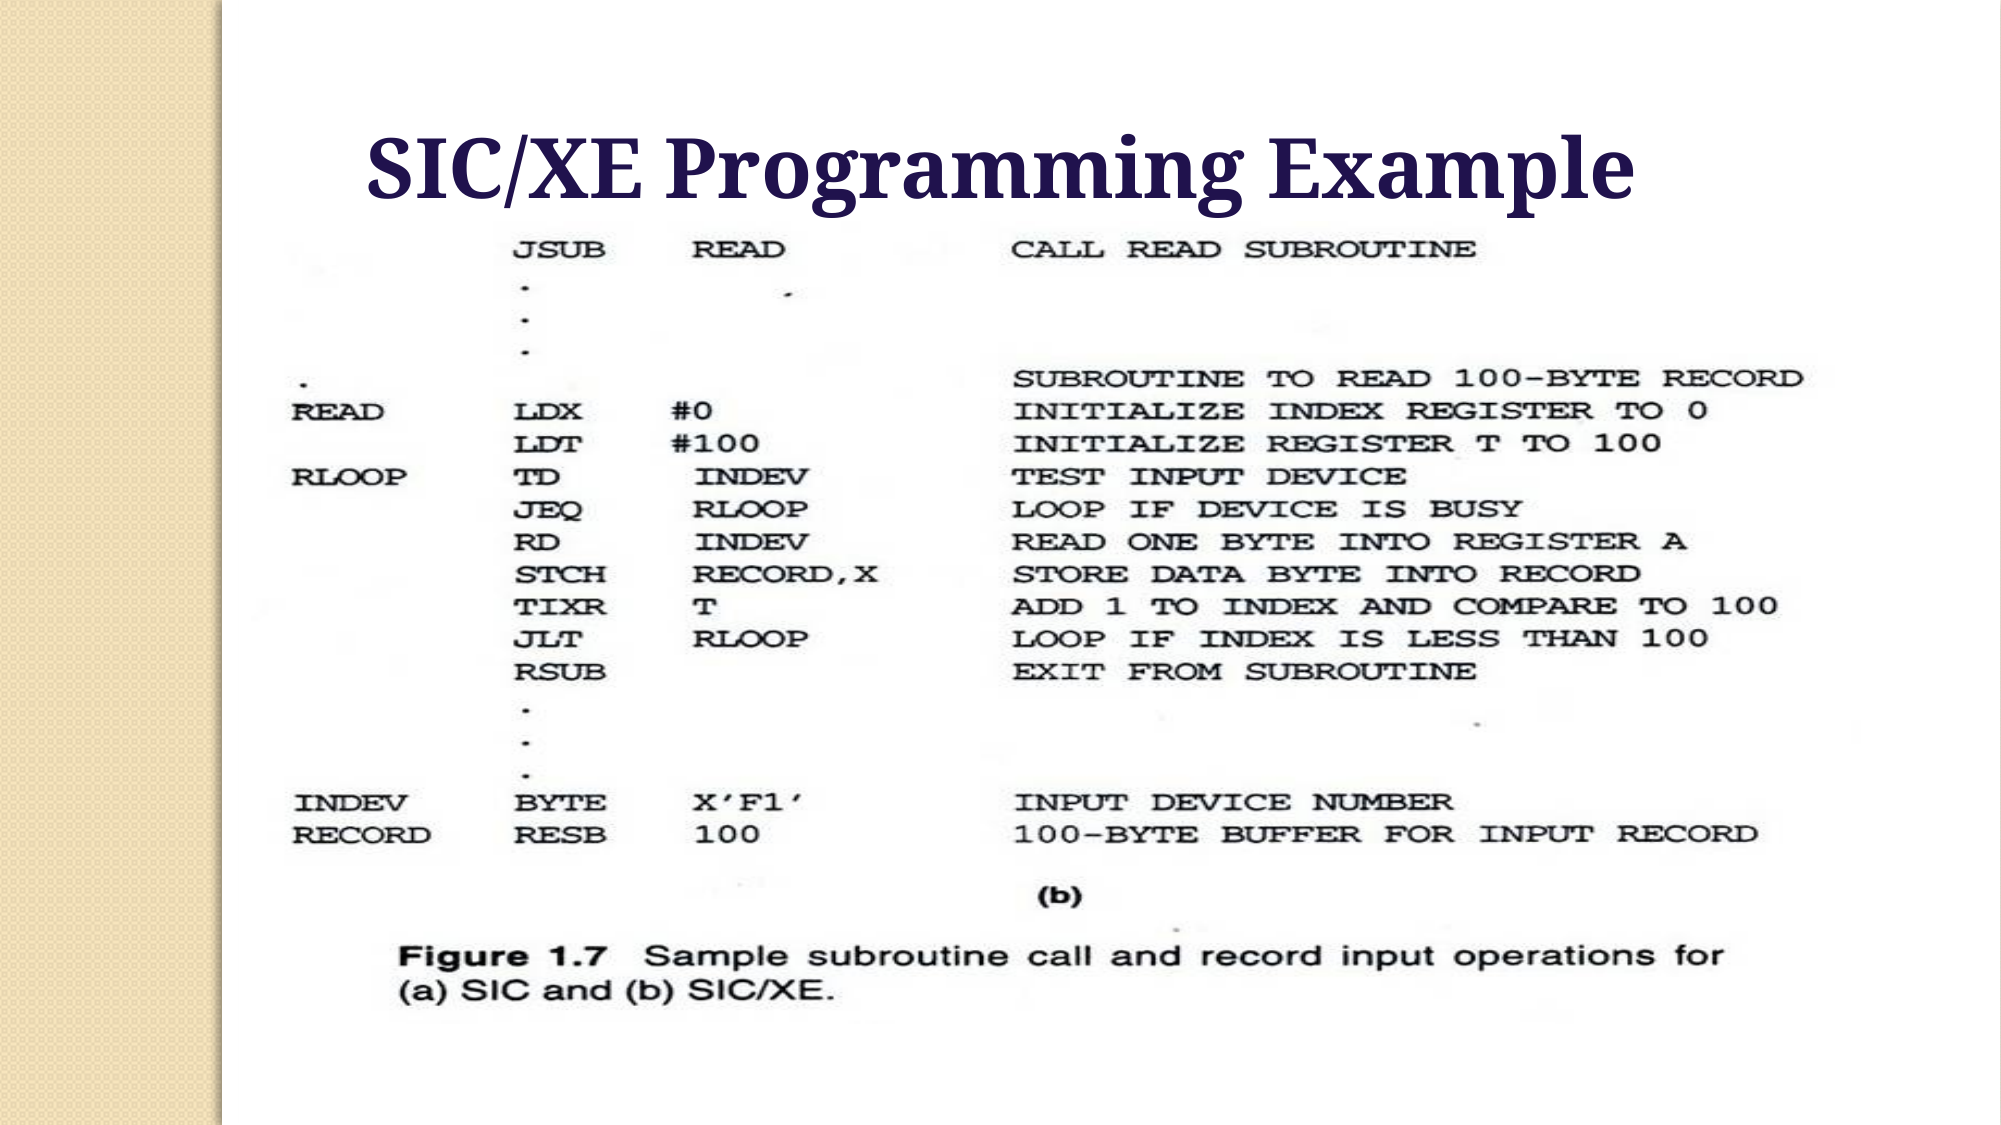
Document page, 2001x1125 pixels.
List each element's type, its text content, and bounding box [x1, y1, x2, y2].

picture [251, 221, 1861, 1024]
text_box SIC/XE Programming Example [252, 108, 1753, 218]
